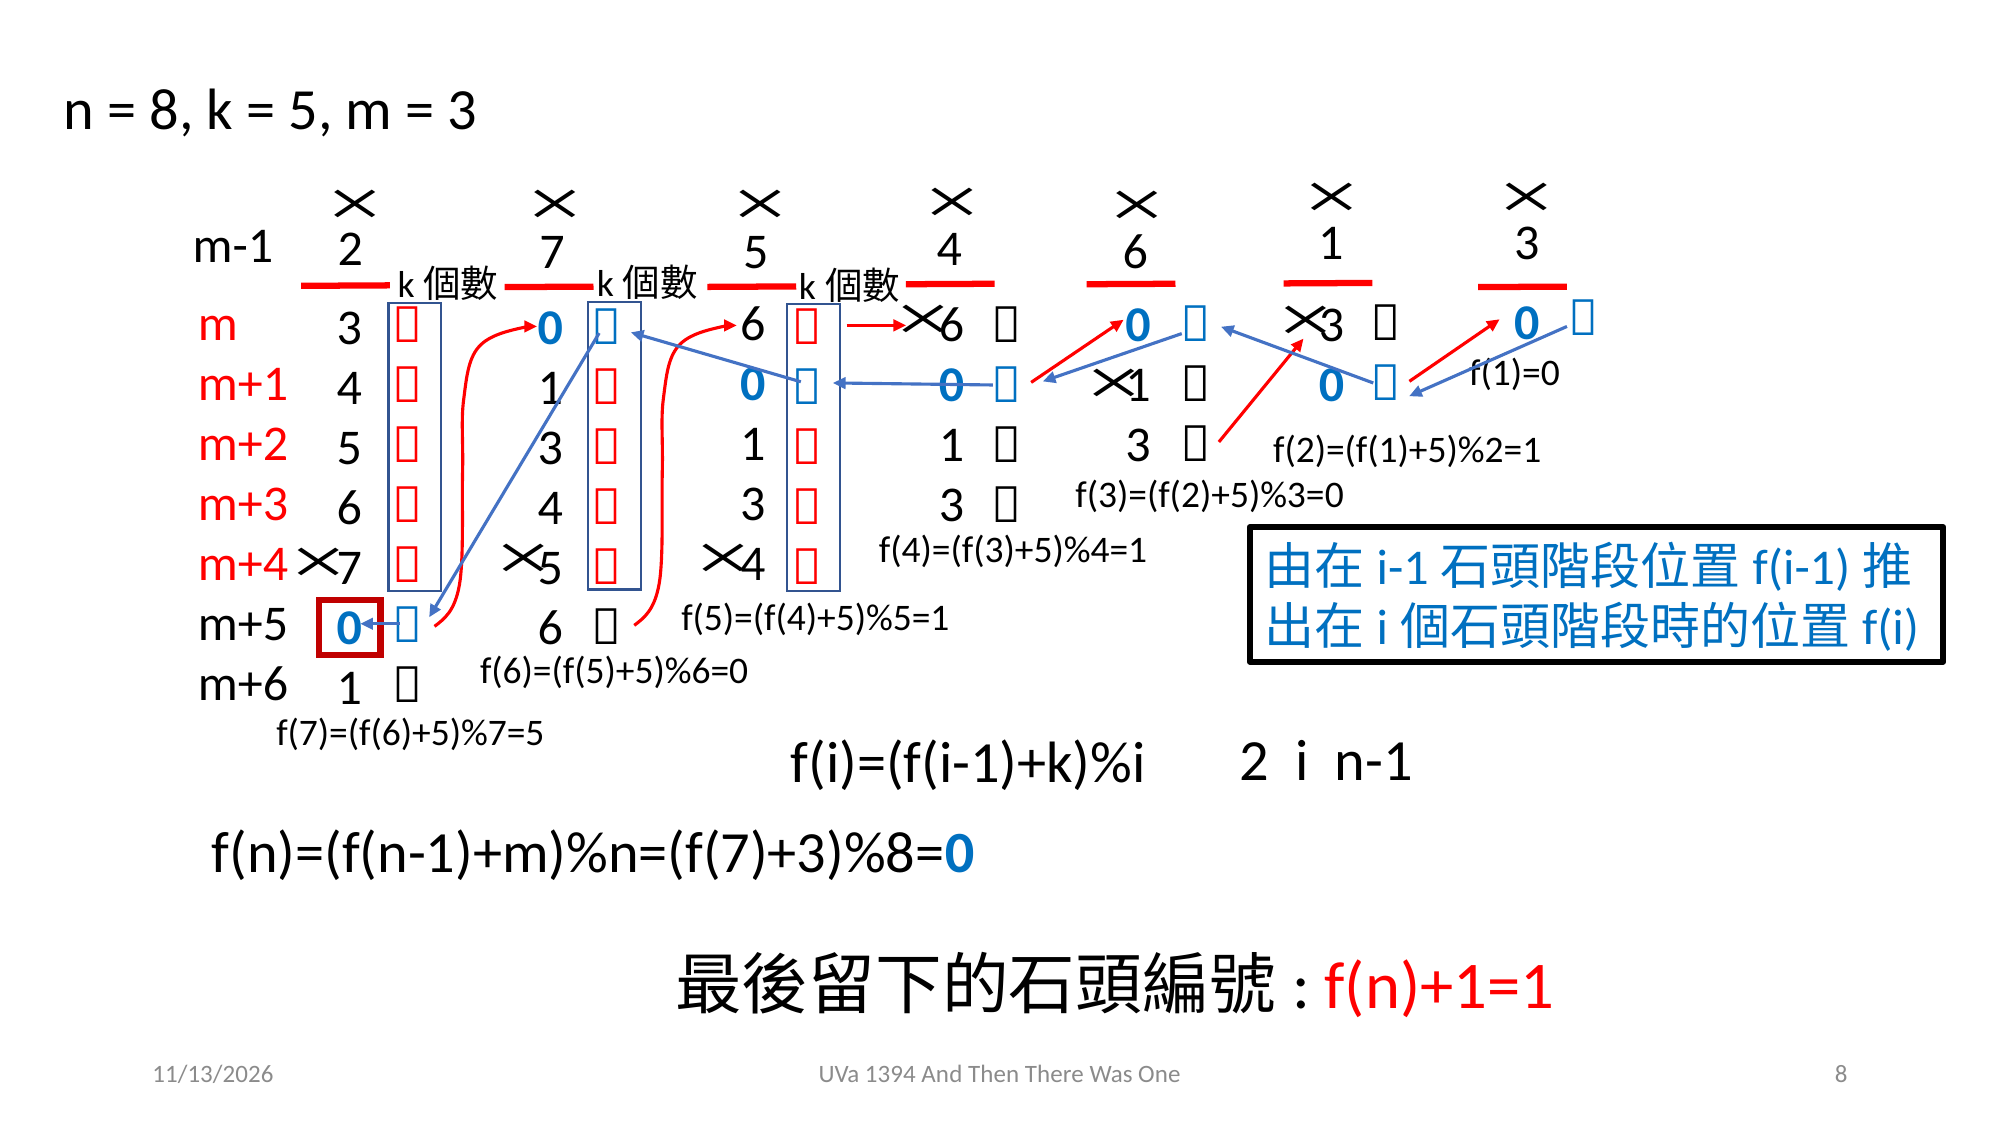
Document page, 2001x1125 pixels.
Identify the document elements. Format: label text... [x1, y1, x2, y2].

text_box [283, 159, 1638, 727]
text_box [631, 332, 801, 382]
text_box f(i)=(f(i-1)+k)%i [775, 727, 1176, 802]
slide_number 8 [1412, 1042, 1863, 1103]
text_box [1042, 333, 1182, 382]
footer UVa 1394 And Then There Was One [662, 1042, 1338, 1103]
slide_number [137, 1042, 588, 1103]
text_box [429, 333, 600, 617]
text_box 最後留下的石頭編號: f(n)+1=1 [660, 934, 1593, 1030]
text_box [1221, 326, 1374, 383]
text_box n = 8, k = 5, m = 3 [48, 64, 525, 149]
text_box f(7)=(f(6)+5)%7=5 [261, 718, 577, 761]
text_box 由在i-1石頭階段位置f(i-1)推出在i個石頭階段時的位置f(i) [1638, 527, 1944, 662]
text_box f(n)=(f(n-1)+m)%n=(f(7)+3)%8=0 [197, 806, 1032, 892]
text_box m-1 [177, 205, 283, 280]
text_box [1409, 326, 1567, 397]
text_box m m+1 m+2 m+3 m+4 m+5 m+6 [183, 282, 283, 718]
